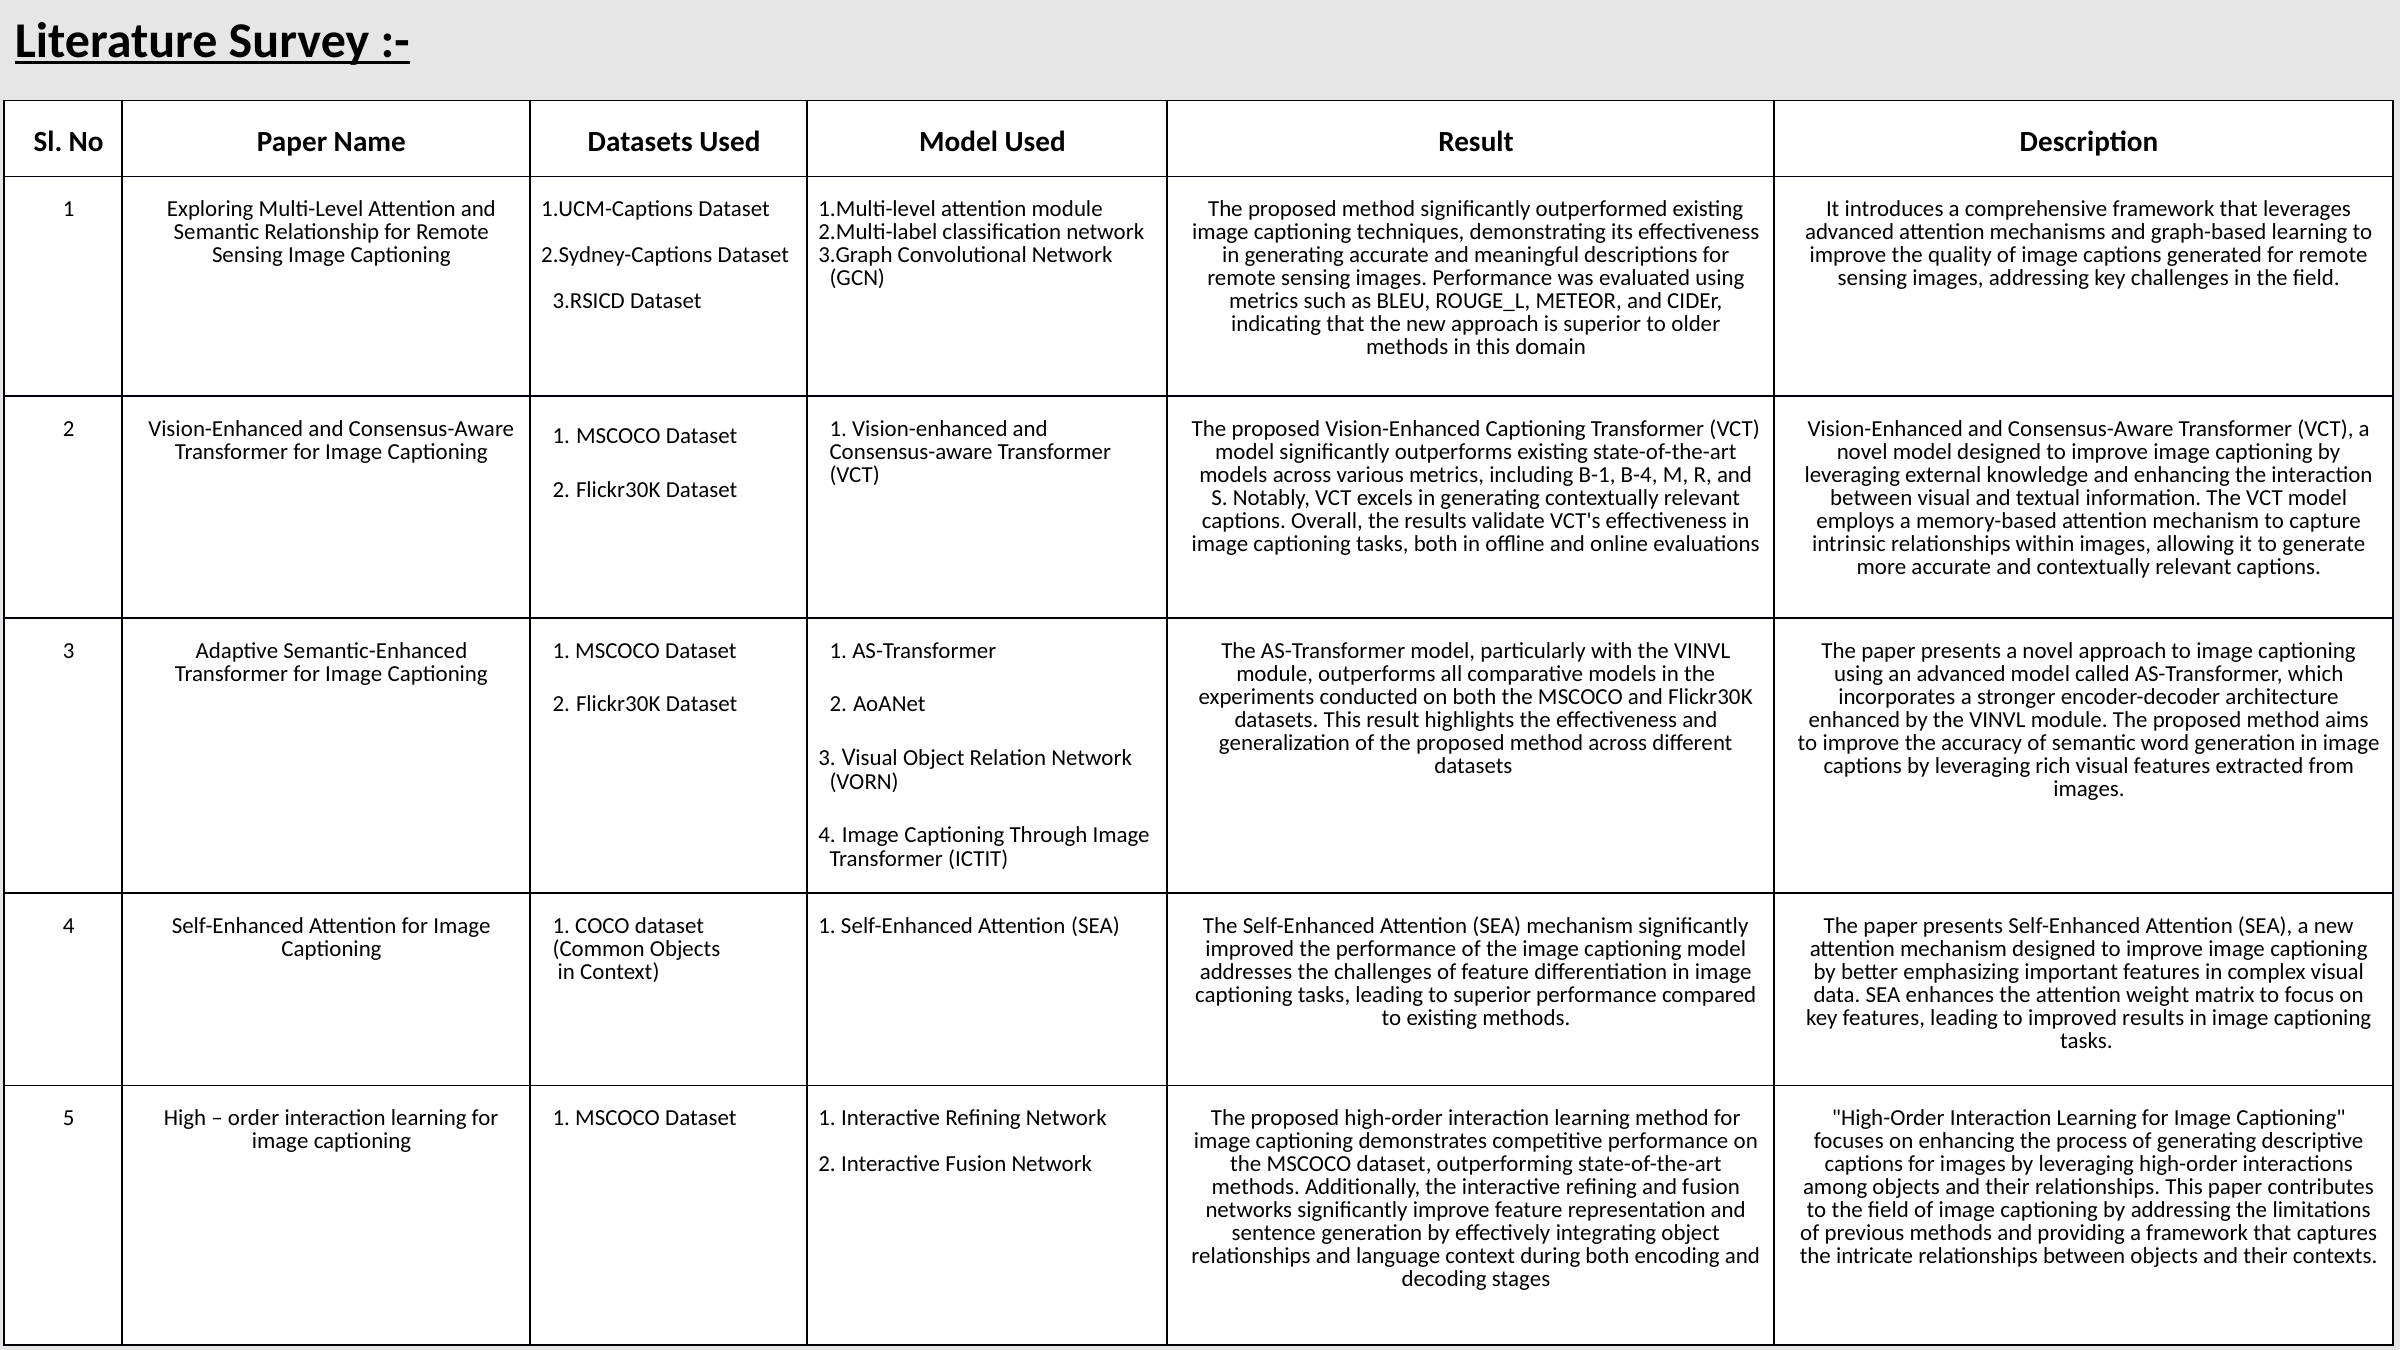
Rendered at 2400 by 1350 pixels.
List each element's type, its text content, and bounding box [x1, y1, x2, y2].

table_header Result [1168, 101, 1773, 176]
table_header Datasets Used [531, 101, 806, 176]
table_cell Self-Enhanced Attention for Image Captioning [123, 894, 529, 1085]
table_cell The Self-Enhanced Attention (SEA) mechanism significantly improved the performance of the image captioning model addresses the challenges of feature differentiation in image captioning tasks, leading to superior performance compared to existing methods. [1168, 894, 1773, 1085]
table_cell 1. Interactive Refining Network 2. Interactive Fusion Network [808, 1086, 1166, 1344]
table_cell The paper presents a novel approach to image captioning using an advanced model called AS-Transformer, which incorporates a stronger encoder-decoder architecture enhanced by the VINVL module. The proposed method aims to improve the accuracy of semantic word generation in image captions by leveraging rich visual features extracted from images. [1775, 619, 2392, 892]
table_header Description [1775, 101, 2392, 176]
table_cell Exploring Multi-Level Attention and Semantic Relationship for Remote Sensing Image Captioning [123, 177, 529, 395]
table_cell The paper presents Self-Enhanced Attention (SEA), a new attention mechanism designed to improve image captioning by better emphasizing important features in complex visual data. SEA enhances the attention weight matrix to focus on key features, leading to improved results in image captioning tasks. [1775, 894, 2392, 1085]
table_cell 1. AS-Transformer 2. AoANet 3. Visual Object Relation Network (VORN) 4. Image Captioning Through Image Transformer (ICTIT) [808, 619, 1166, 892]
table_cell 1. Vision-enhanced and Consensus-aware Transformer (VCT) [808, 397, 1166, 617]
table_cell Vision-Enhanced and Consensus-Aware Transformer for Image Captioning [123, 397, 529, 617]
table_cell 3 [5, 619, 121, 892]
table_cell 1. MSCOCO Dataset 2. Flickr30K Dataset [531, 619, 806, 892]
table_header Sl. No [5, 101, 121, 176]
table_cell 1.UCM-Captions Dataset 2.Sydney-Captions Dataset 3.RSICD Dataset [531, 177, 806, 395]
table_header Paper Name [123, 101, 529, 176]
table_cell 1. Self-Enhanced Attention (SEA) [808, 894, 1166, 1085]
table_cell The AS-Transformer model, particularly with the VINVL module, outperforms all comparative models in the experiments conducted on both the MSCOCO and Flickr30K datasets. This result highlights the effectiveness and generalization of the proposed method across different datasets [1168, 619, 1773, 892]
text_box Literature Survey :- [0, 0, 2400, 1350]
table_cell Adaptive Semantic-Enhanced Transformer for Image Captioning [123, 619, 529, 892]
table_cell 4 [5, 894, 121, 1085]
table_cell The proposed Vision-Enhanced Captioning Transformer (VCT) model significantly outperforms existing state-of-the-art models across various metrics, including B-1, B-4, M, R, and S. Notably, VCT excels in generating contextually relevant captions. Overall, the results validate VCT's effectiveness in image captioning tasks, both in offline and online evaluations [1168, 397, 1773, 617]
table_cell The proposed method significantly outperformed existing image captioning techniques, demonstrating its effectiveness in generating accurate and meaningful descriptions for remote sensing images. Performance was evaluated using metrics such as BLEU, ROUGE_L, METEOR, and CIDEr, indicating that the new approach is superior to older methods in this domain [1168, 177, 1773, 395]
table_cell It introduces a comprehensive framework that leverages advanced attention mechanisms and graph-based learning to improve the quality of image captions generated for remote sensing images, addressing key challenges in the field. [1775, 177, 2392, 395]
table_cell The proposed high-order interaction learning method for image captioning demonstrates competitive performance on the MSCOCO dataset, outperforming state-of-the-art methods. Additionally, the interactive refining and fusion networks significantly improve feature representation and sentence generation by effectively integrating object relationships and language context during both encoding and decoding stages [1168, 1086, 1773, 1344]
table_cell 1. COCO dataset (Common Objects in Context) [531, 894, 806, 1085]
table_cell 1 [5, 177, 121, 395]
table_header Model Used [808, 101, 1166, 176]
table_cell "High-Order Interaction Learning for Image Captioning" focuses on enhancing the process of generating descriptive captions for images by leveraging high-order interactions among objects and their relationships. This paper contributes to the field of image captioning by addressing the limitations of previous methods and providing a framework that captures the intricate relationships between objects and their contexts. [1775, 1086, 2392, 1344]
table_cell High – order interaction learning for image captioning [123, 1086, 529, 1344]
table_cell Vision-Enhanced and Consensus-Aware Transformer (VCT), a novel model designed to improve image captioning by leveraging external knowledge and enhancing the interaction between visual and textual information. The VCT model employs a memory-based attention mechanism to capture intrinsic relationships within images, allowing it to generate more accurate and contextually relevant captions. [1775, 397, 2392, 617]
table_cell 1. MSCOCO Dataset [531, 1086, 806, 1344]
table_cell 1.Multi-level attention module 2.Multi-label classification network 3.Graph Convolutional Network (GCN) [808, 177, 1166, 395]
table_cell 2 [5, 397, 121, 617]
table_cell 1. MSCOCO Dataset 2. Flickr30K Dataset [531, 397, 806, 617]
table_cell 5 [5, 1086, 121, 1344]
